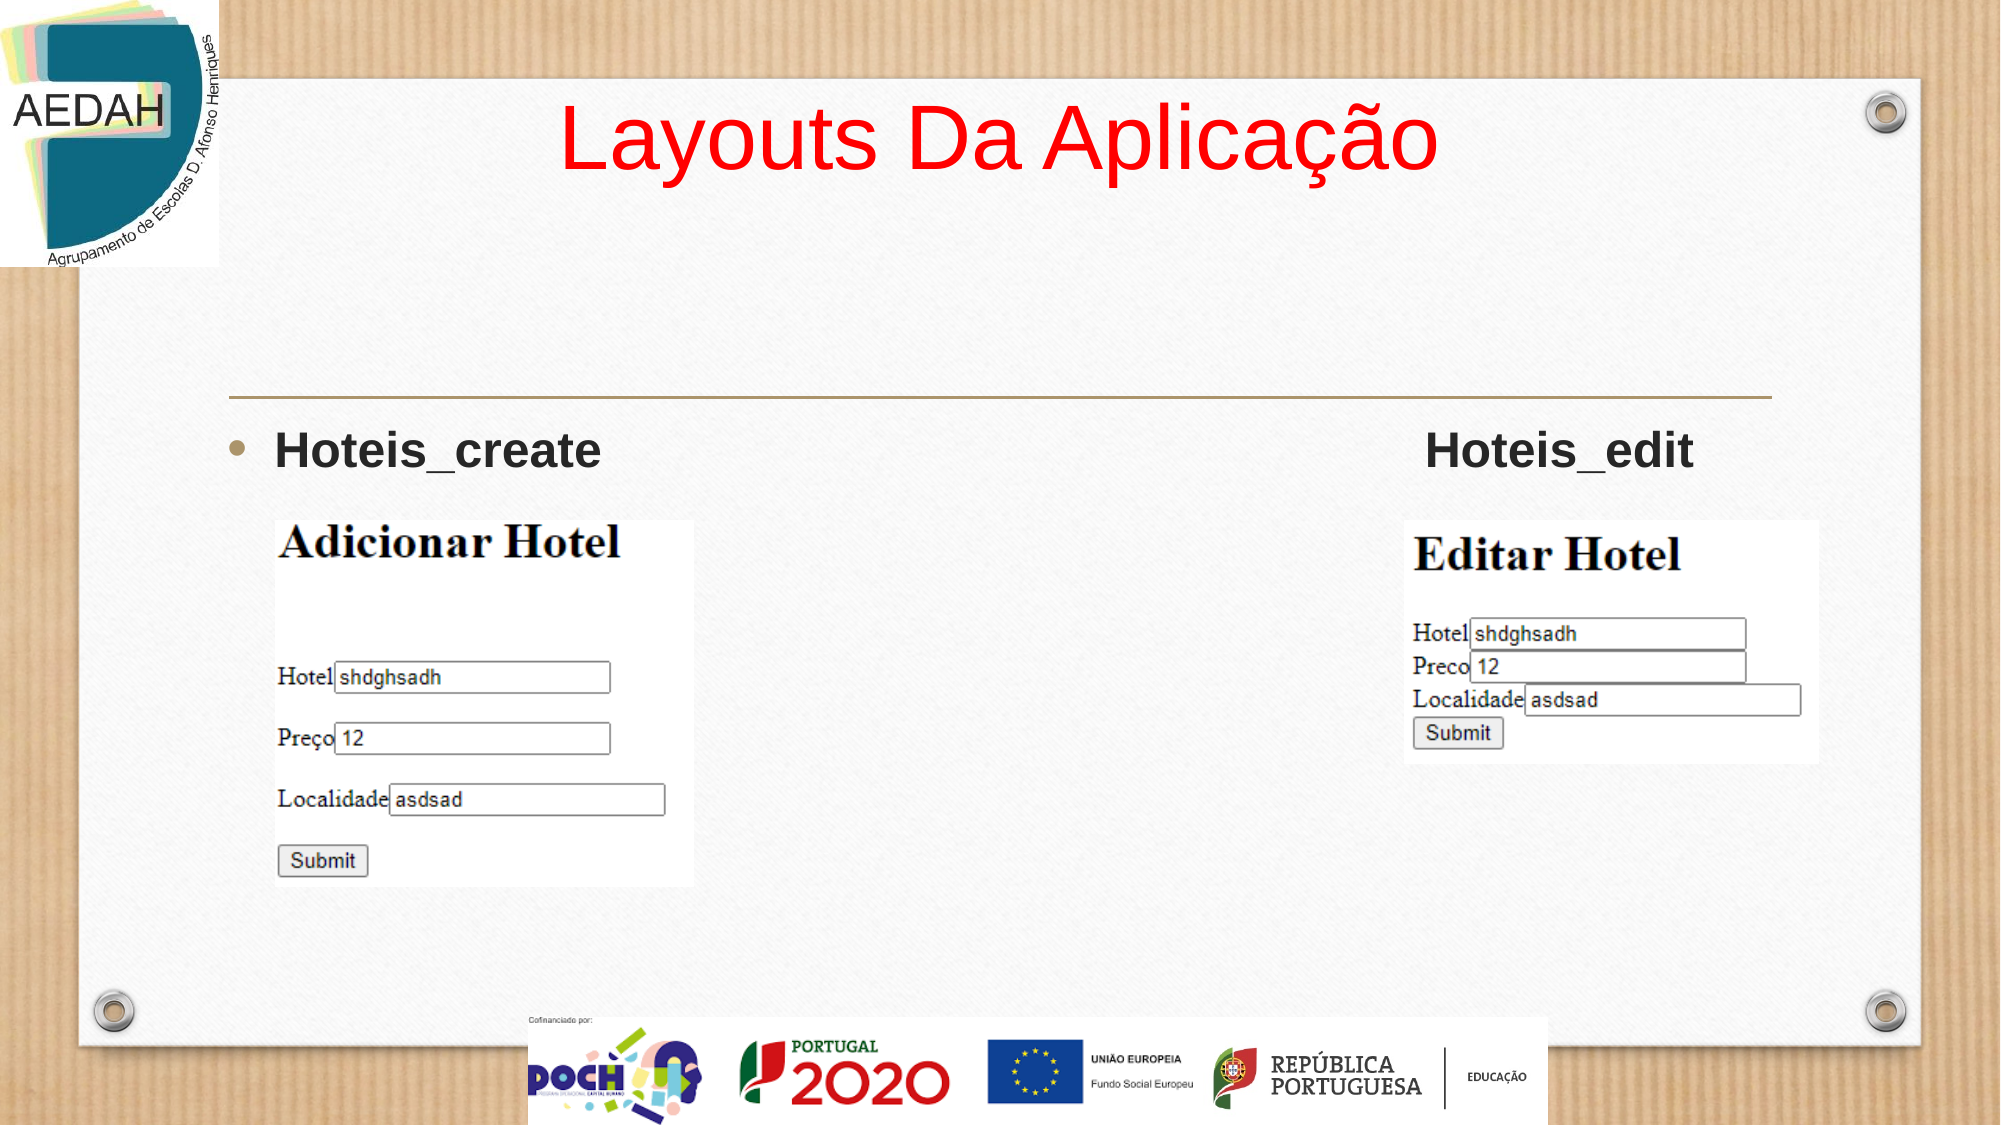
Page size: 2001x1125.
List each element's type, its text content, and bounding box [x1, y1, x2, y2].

list Hoteis_create Hoteis_edit [212, 409, 1788, 964]
title Layouts Da Aplicação [220, 25, 1788, 240]
picture [0, 0, 2001, 1125]
